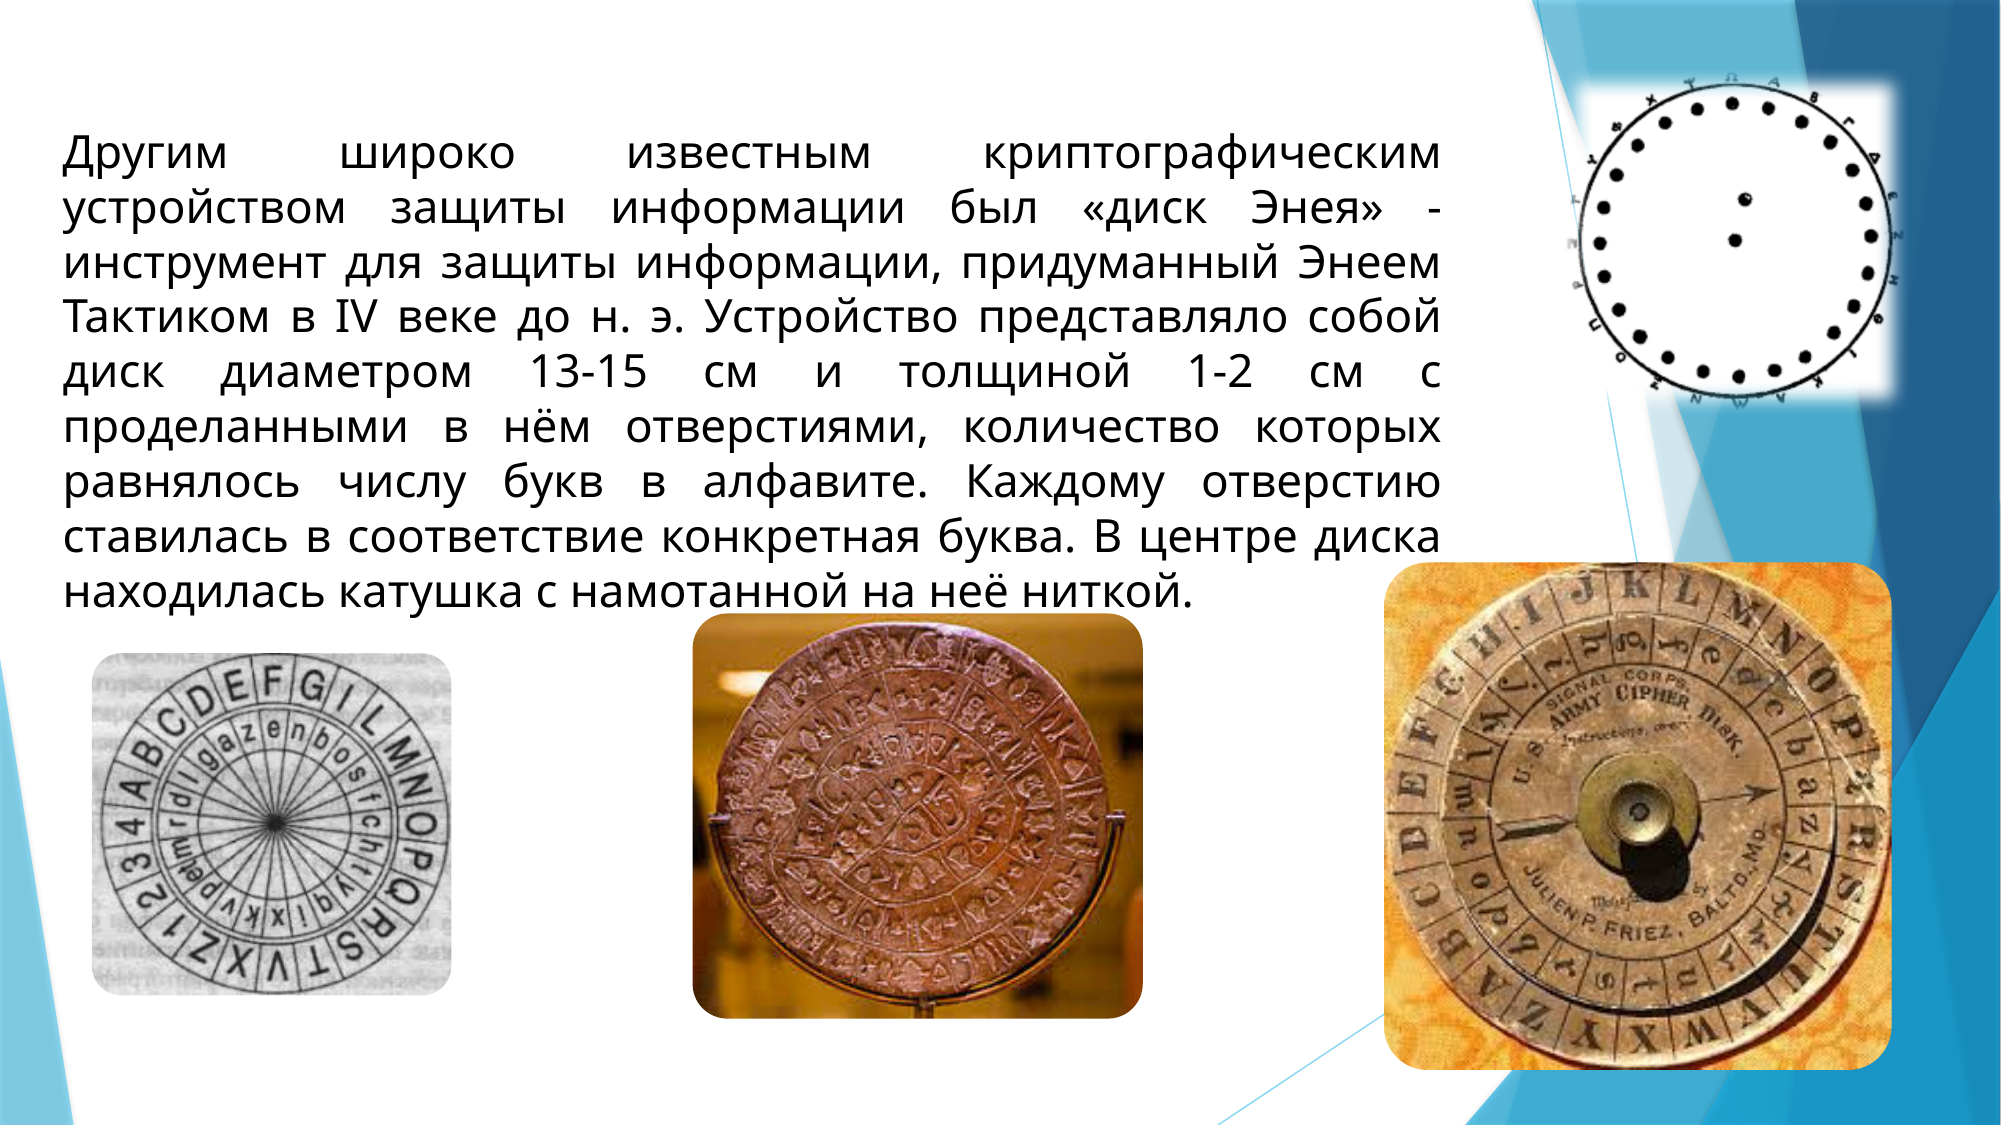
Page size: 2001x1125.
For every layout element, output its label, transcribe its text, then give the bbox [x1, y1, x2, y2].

picture [692, 612, 1144, 1020]
picture [91, 652, 452, 996]
picture [1558, 64, 1911, 418]
list Другим широко известным криптографическим устройством защиты информации был «диск Энея» - инструмент для защиты информации, придуманный Энеем Тактиком в IV веке до н. э. Устройство представляло собой диск диаметром 13-15 см и толщиной 1-2 см с проделанными в нём отверстиями, количество которых равнялось числу букв в алфавите. Каждому отверстию ставилась в соответствие конкретная буква. В центре диска находилась катушка с намотанной на неё ниткой. [47, 114, 1458, 752]
picture [1383, 561, 1893, 1071]
